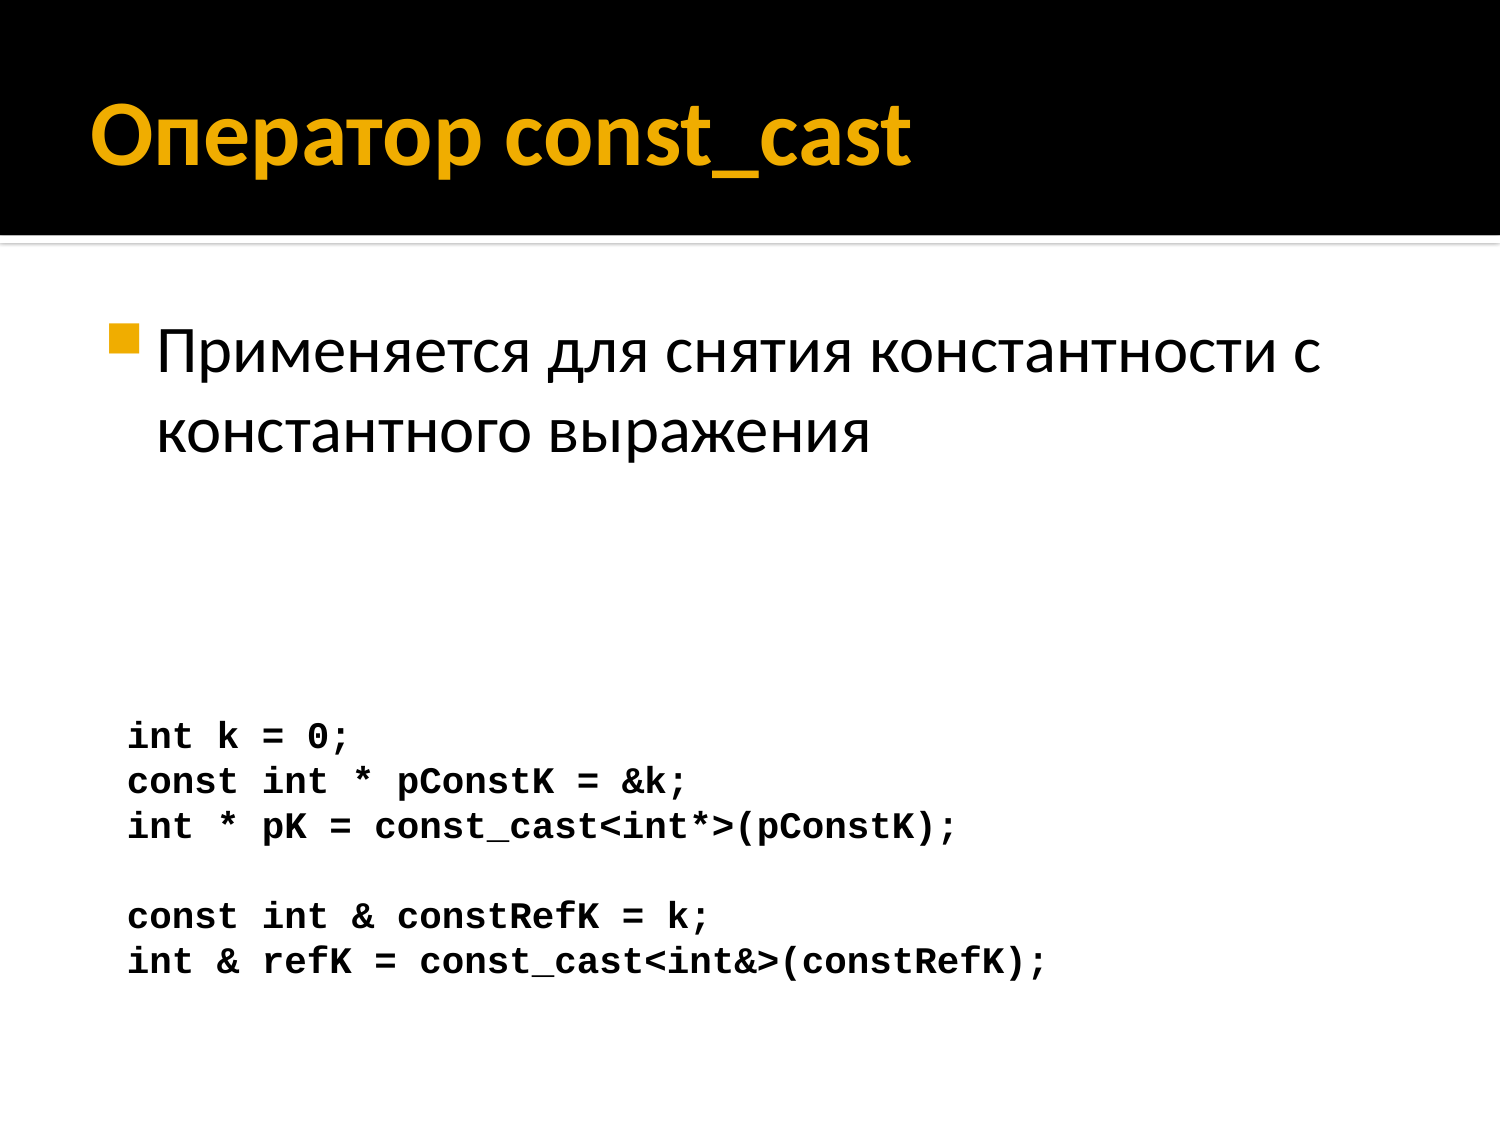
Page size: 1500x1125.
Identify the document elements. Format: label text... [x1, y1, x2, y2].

text_box int k = 0; const int * pConstK = &k; int * pK = const_cast<int*>(pConstK); const int & constRefK = k; int & refK = const_cast<int&>(constRefK); [112, 704, 1125, 989]
list Применяется для снятия константности с константного выражения [75, 291, 1425, 1050]
title Оператор const_cast [75, 25, 1425, 231]
